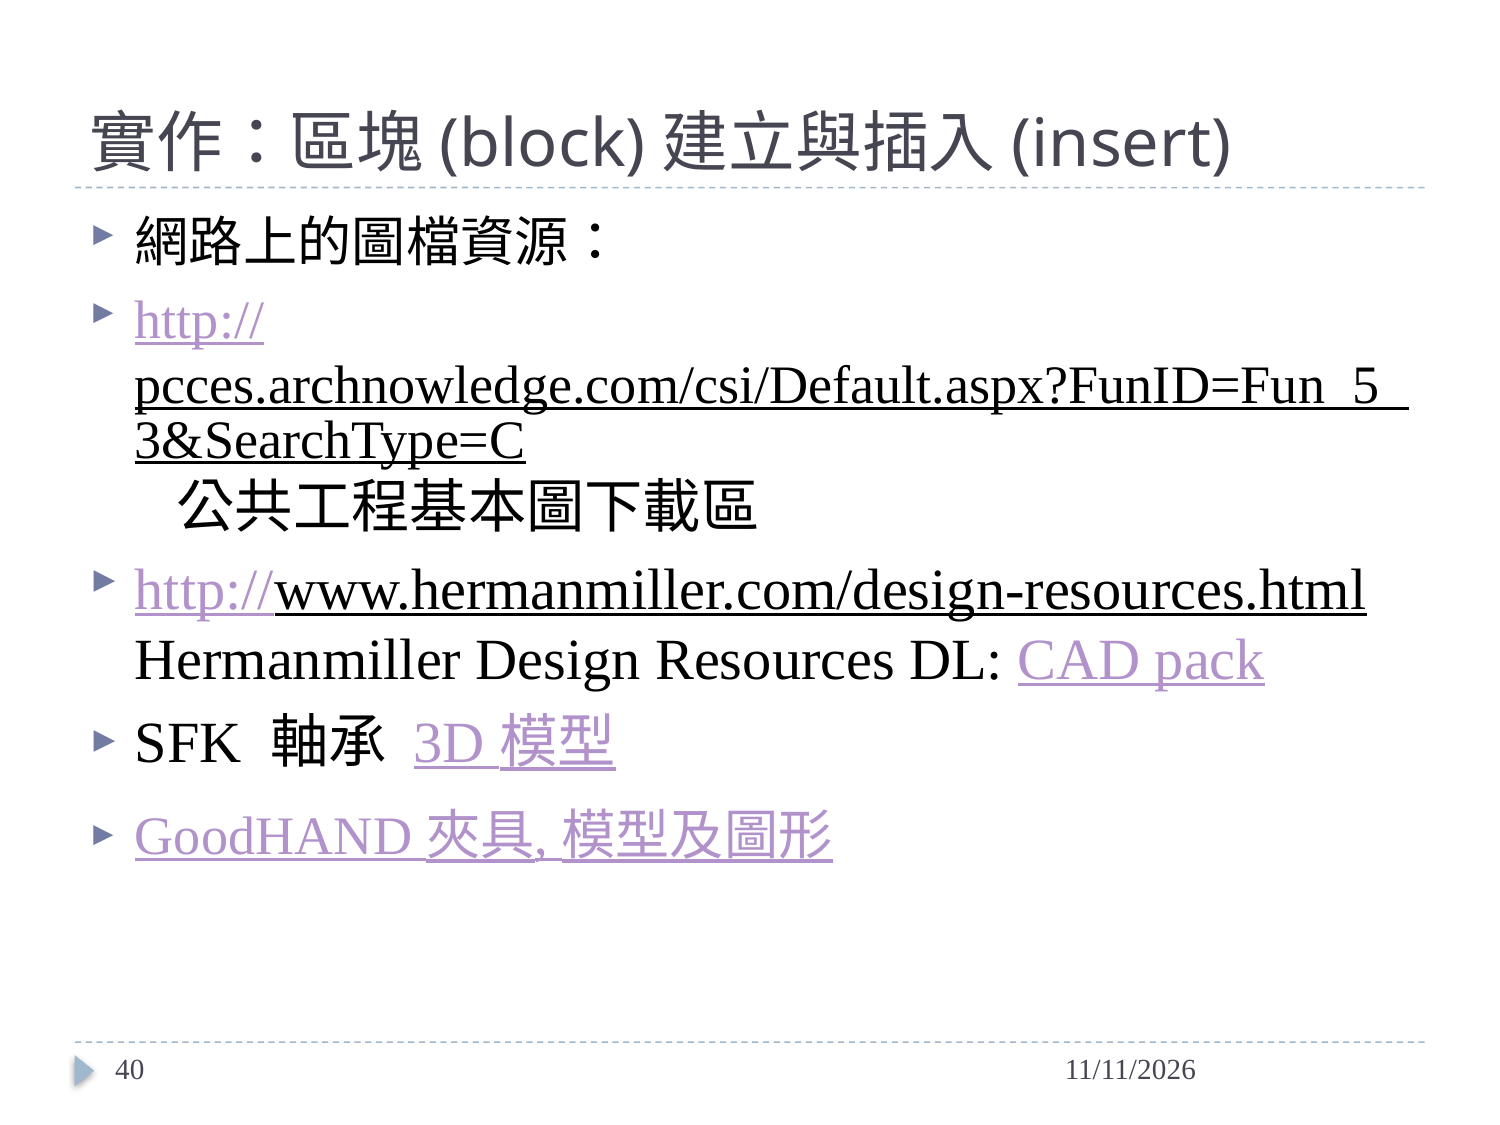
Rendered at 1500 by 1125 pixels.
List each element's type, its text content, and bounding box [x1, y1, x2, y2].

title 實作：區塊(block)建立與插入(insert) [75, 24, 1425, 188]
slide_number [1050, 1042, 1426, 1103]
list 網路上的圖檔資源： http://pcces.archnowledge.com/csi/Default.aspx?FunID=Fun_5_3&SearchType=C 公共工程基本圖下載區 http://www.hermanmiller.com/design-resources.html Hermanmiller Design Resources DL: CAD pack SFK 軸承 3D 模型 GoodHAND 夾具, 模型及圖形 [75, 200, 1425, 1010]
slide_number 40 [100, 1042, 426, 1103]
